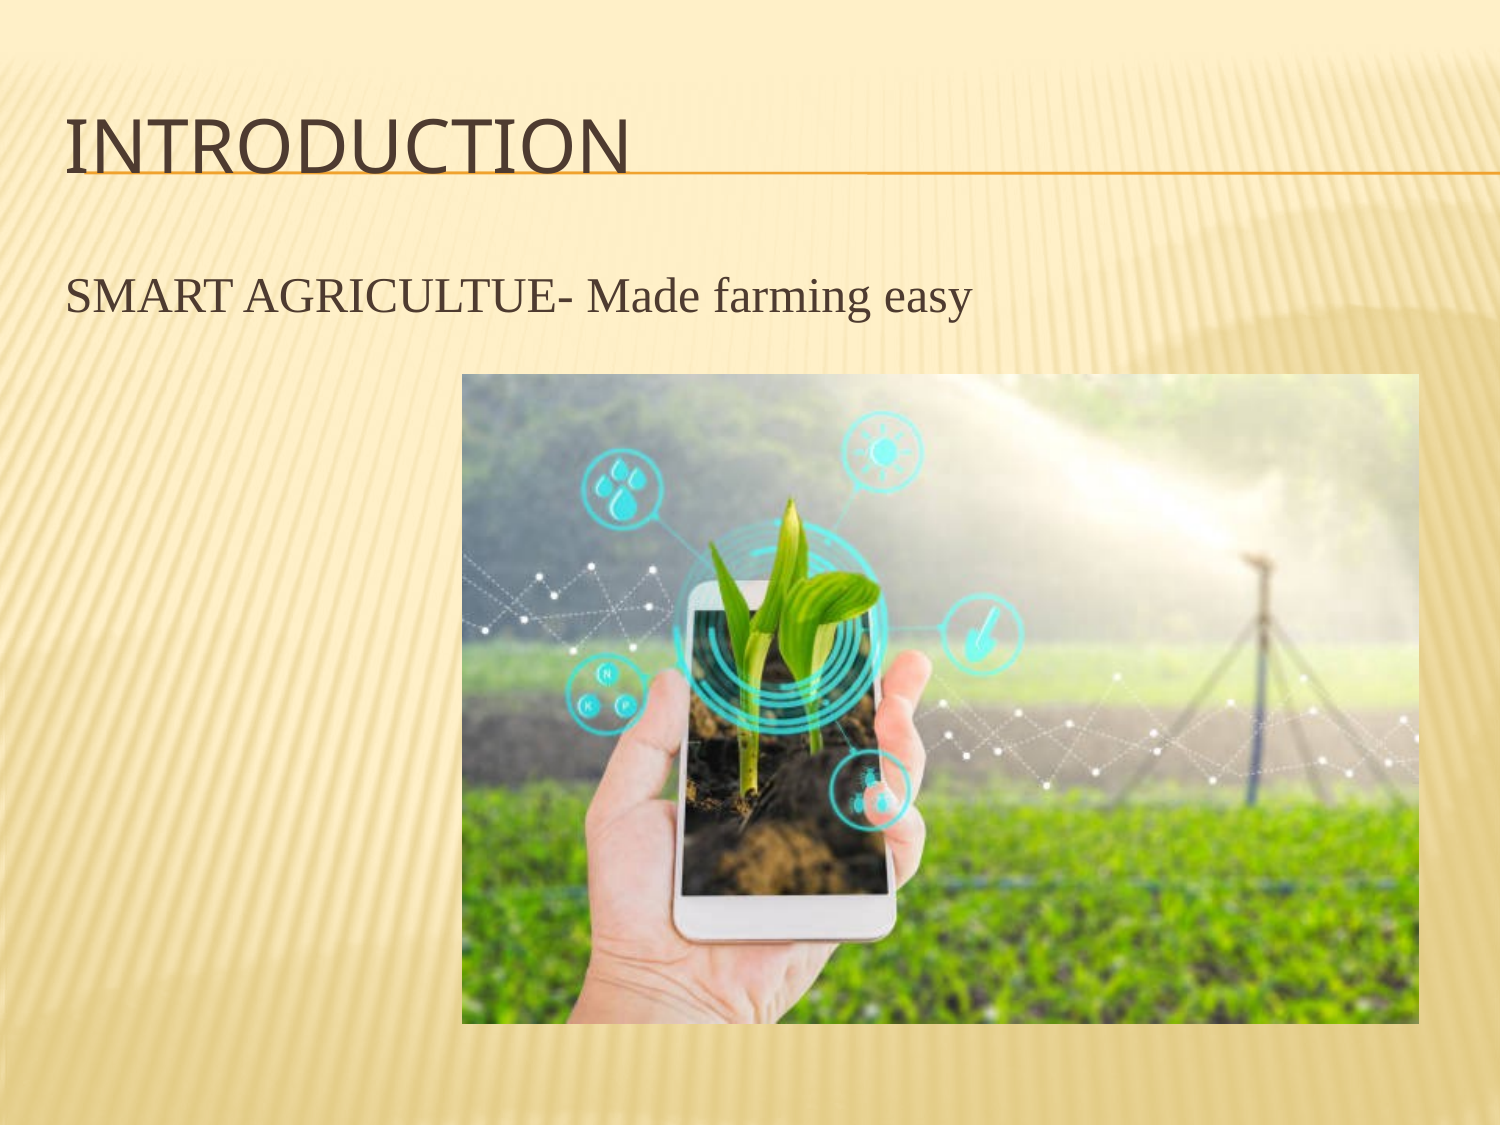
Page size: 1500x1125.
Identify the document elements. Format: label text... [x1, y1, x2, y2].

list SMART AGRICULTUE- Made farming easy [50, 254, 1475, 998]
picture [462, 374, 1420, 1024]
title INTRODUCTION [50, 75, 1475, 213]
